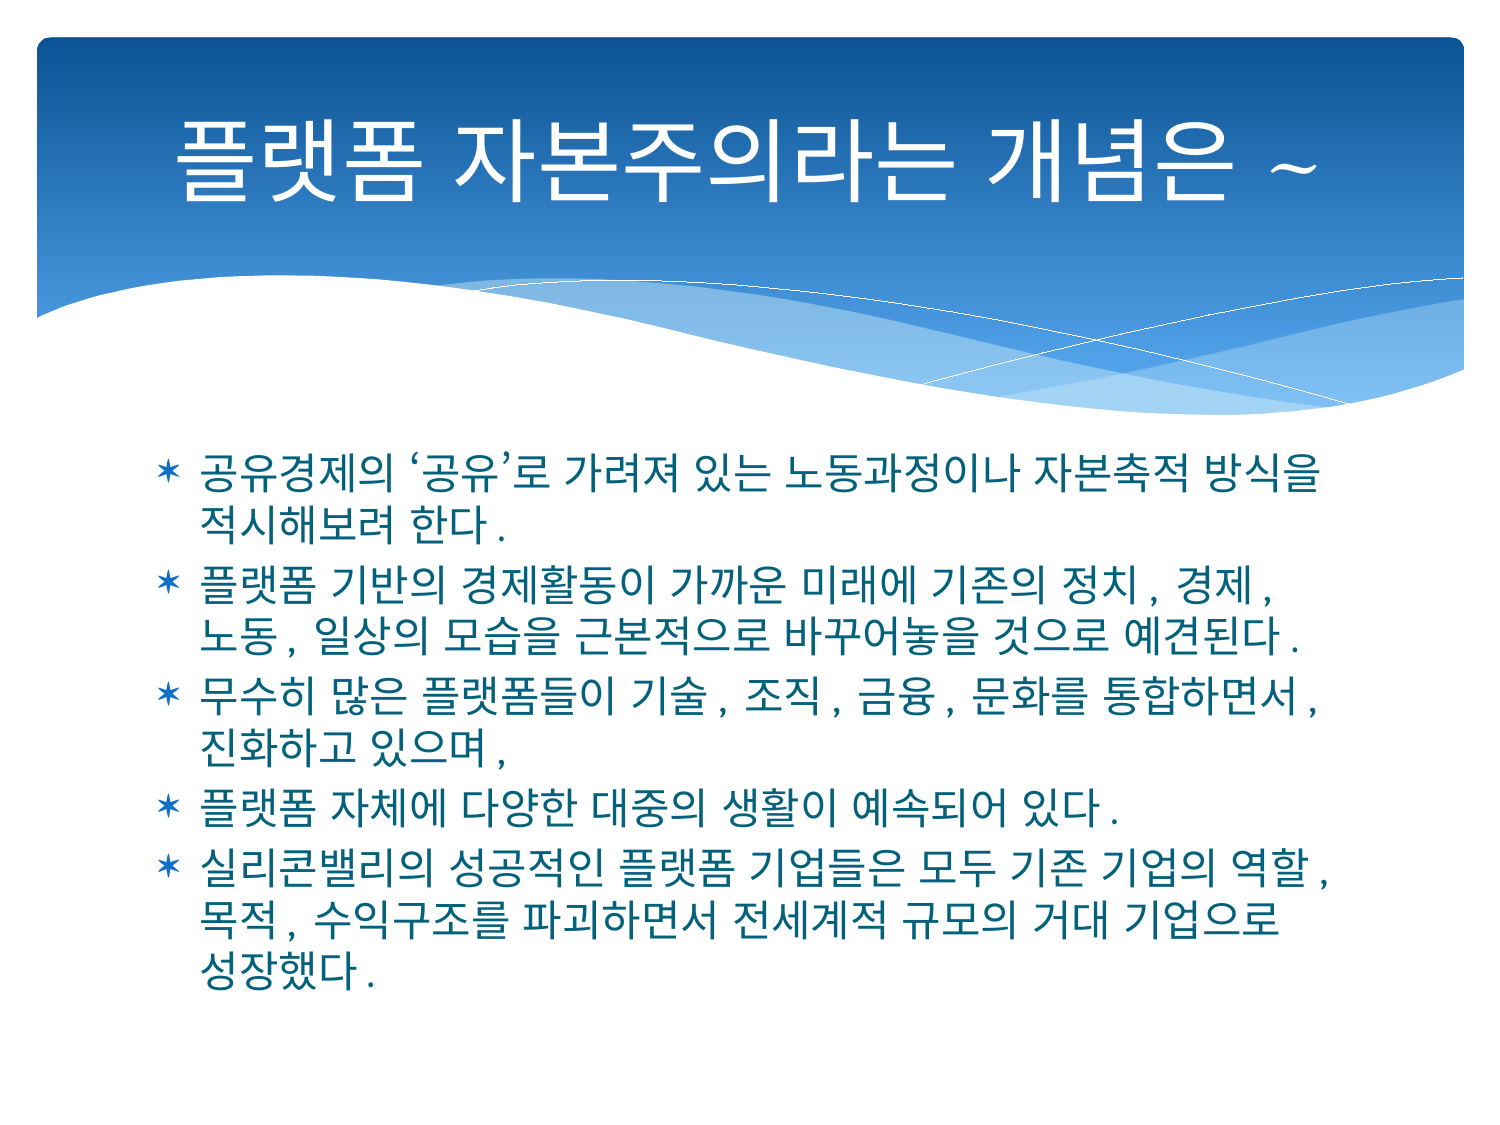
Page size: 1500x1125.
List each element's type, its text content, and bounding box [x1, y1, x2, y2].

list 공유경제의 ‘공유’로 가려져 있는 노동과정이나 자본축적 방식을 적시해보려 한다. 플랫폼 기반의 경제활동이 가까운 미래에 기존의 정치, 경제, 노동, 일상의 모습을 근본적으로 바꾸어놓을 것으로 예견된다. 무수히 많은 플랫폼들이 기술, 조직, 금융, 문화를 통합하면서, 진화하고 있으며, 플랫폼 자체에 다양한 대중의 생활이 예속되어 있다. 실리콘밸리의 성공적인 플랫폼 기업들은 모두 기존 기업의 역할, 목적, 수익구조를 파괴하면서 전세계적 규모의 거대 기업으로 성장했다. [143, 438, 1359, 1005]
title 플랫폼 자본주의라는 개념은~ [75, 55, 1425, 261]
